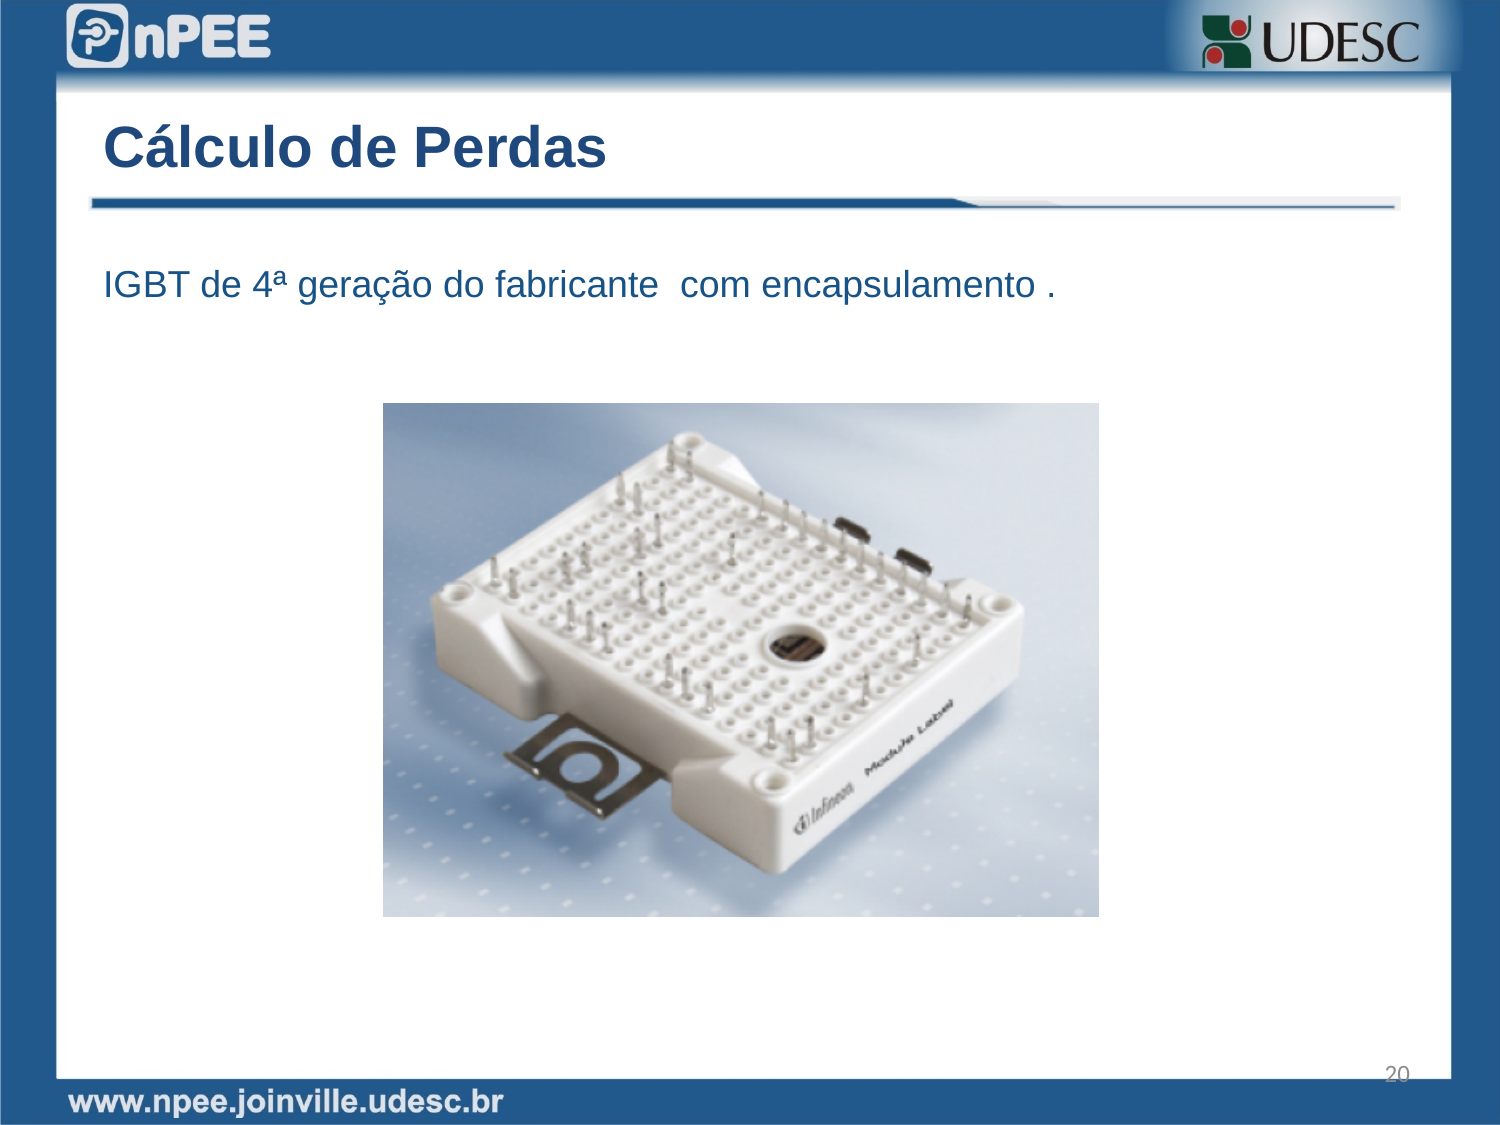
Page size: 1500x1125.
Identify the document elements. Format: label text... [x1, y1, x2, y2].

picture [0, 0, 1500, 1125]
slide_number 20 [1074, 1042, 1425, 1103]
text_box Cálculo de Perdas [88, 101, 1388, 187]
